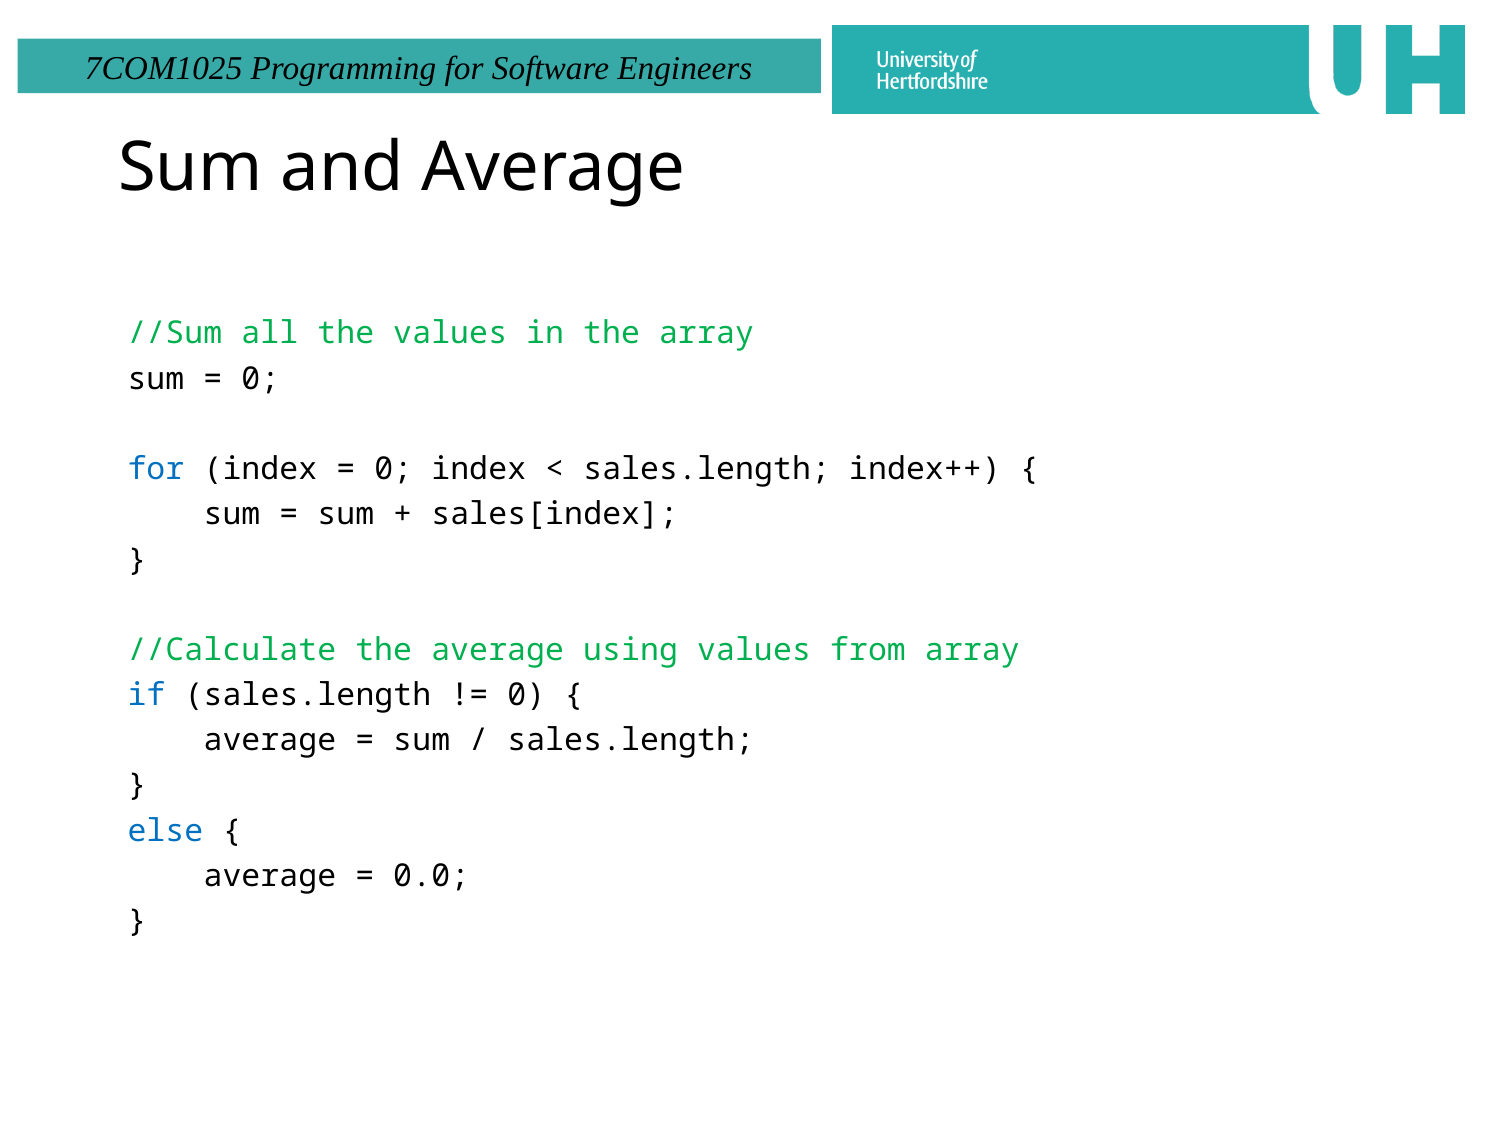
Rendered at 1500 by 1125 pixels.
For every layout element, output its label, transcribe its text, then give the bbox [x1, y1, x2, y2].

title Sum and Average [103, 59, 1397, 278]
picture [832, 25, 1465, 114]
list //Sum all the values in the array sum = 0; for (index = 0; index < sales.length; index++) { sum = sum + sales[index]; } //Calculate the average using values from array if (sales.length != 0) { average = sum / sales.length; } else { average = 0.0; } [112, 309, 1425, 947]
